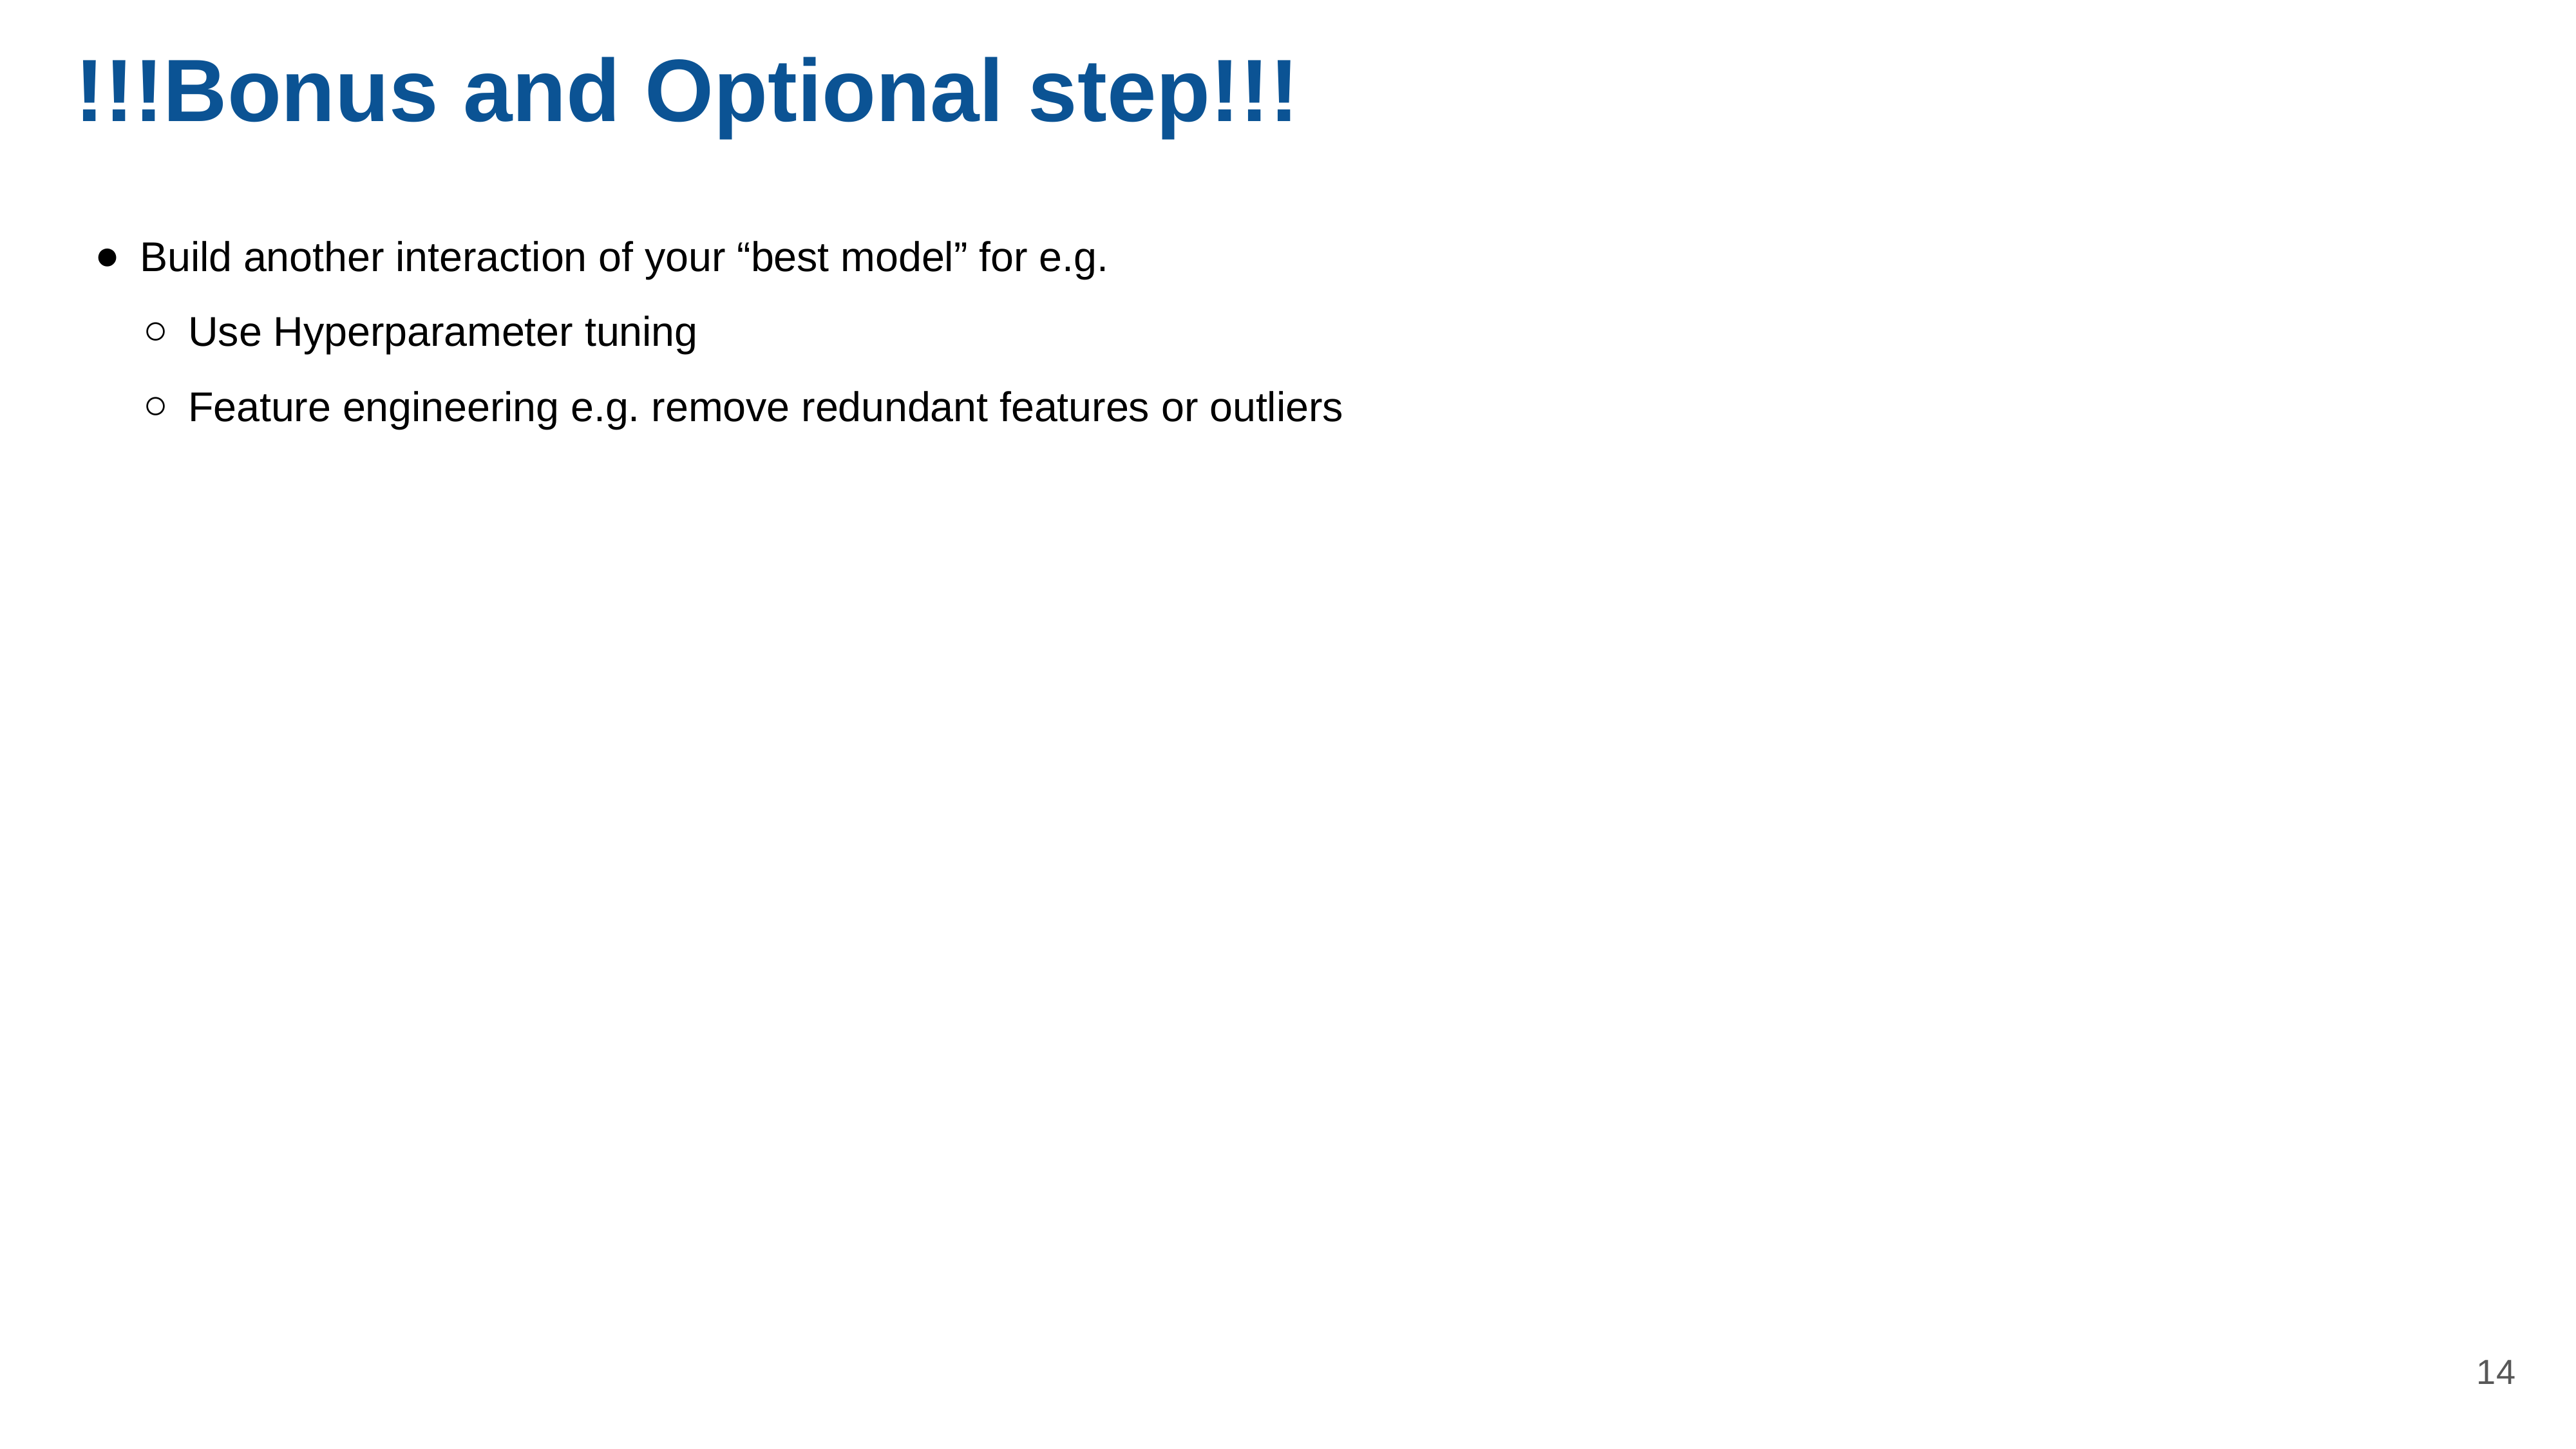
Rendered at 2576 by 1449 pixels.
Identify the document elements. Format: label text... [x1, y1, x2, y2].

title Build another interaction of your “best model” for e.g. Use Hyperparameter tuning Feature engineering e.g. remove redundant features or outliers [66, 179, 2467, 341]
slide_number ‹#› [2449, 924, 2542, 1449]
title !!!Bonus and Optional step!!! [49, 7, 2450, 169]
